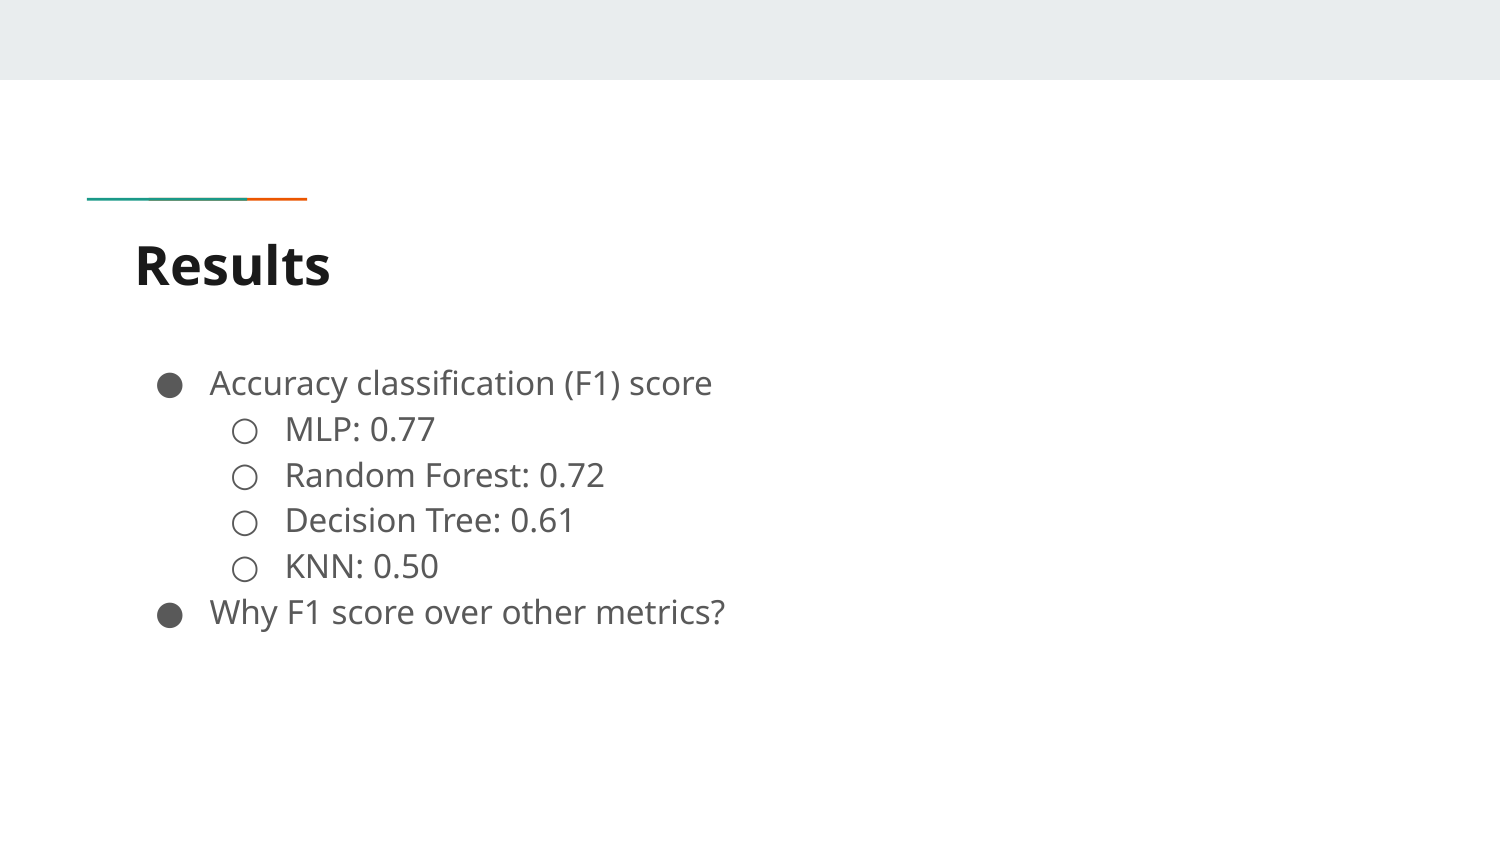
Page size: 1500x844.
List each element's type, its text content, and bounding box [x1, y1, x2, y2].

title Results [119, 216, 1381, 305]
list Accuracy classification (F1) score MLP: 0.77 Random Forest: 0.72 Decision Tree: 0.61 KNN: 0.50 Why F1 score over other metrics? [119, 341, 1381, 712]
